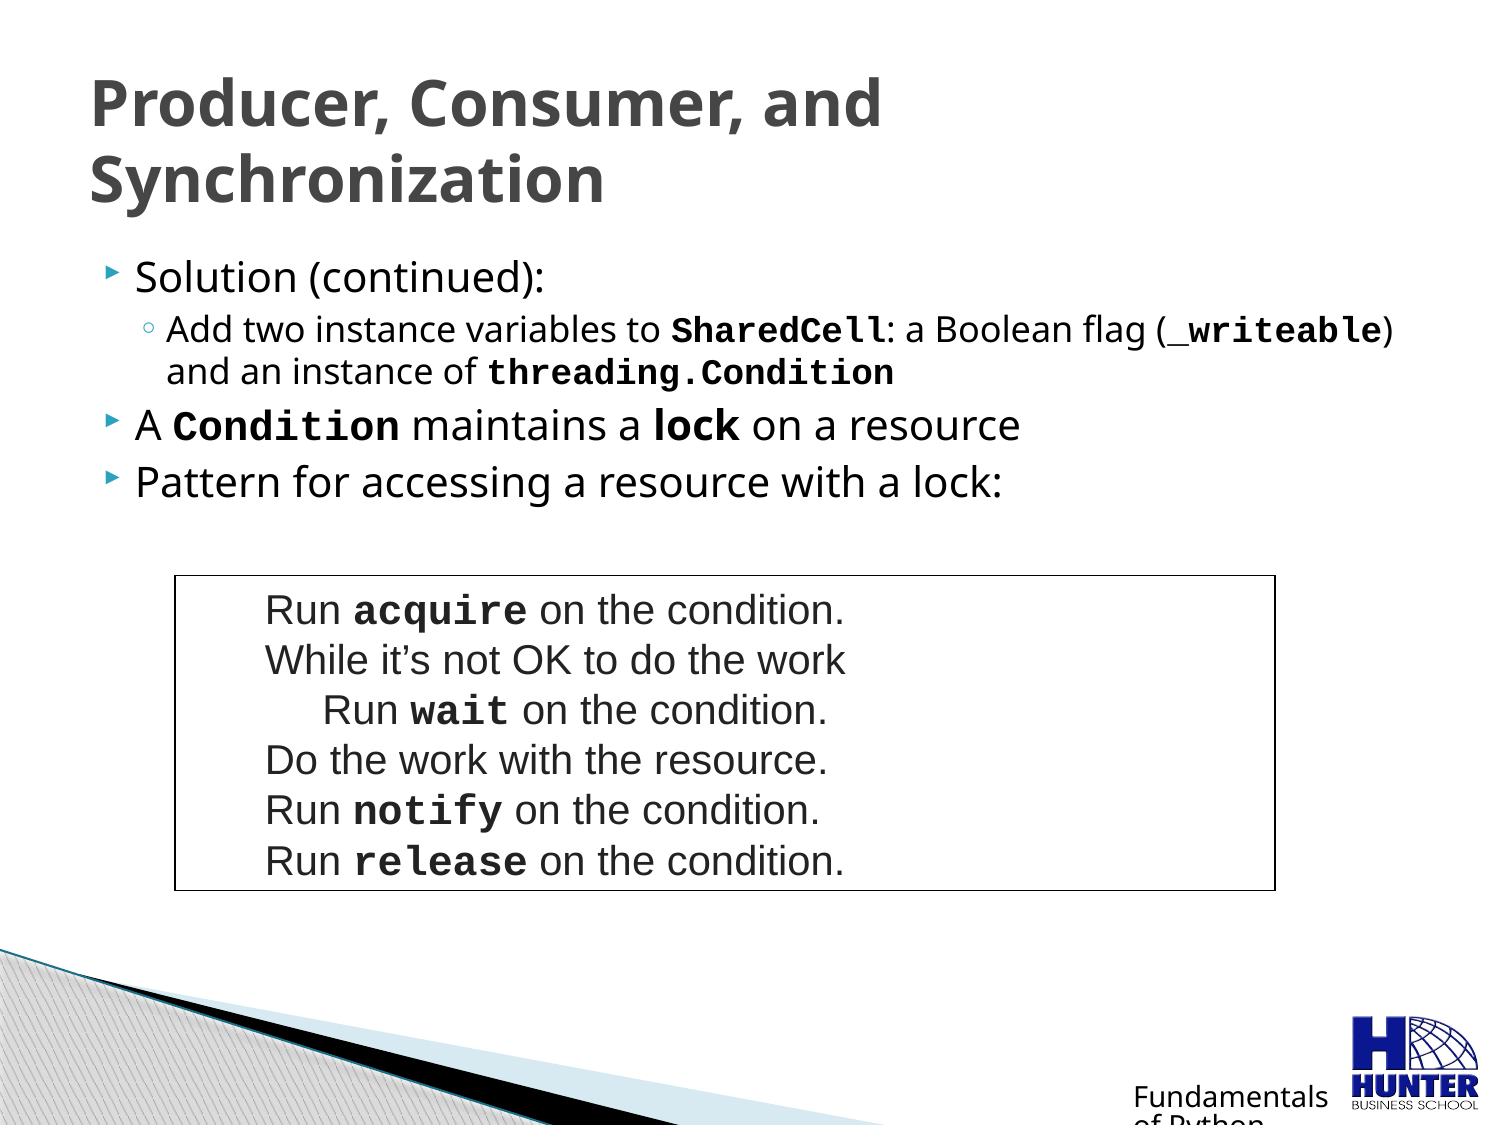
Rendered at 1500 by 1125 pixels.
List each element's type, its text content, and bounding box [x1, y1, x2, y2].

title Producer, Consumer, and Synchronization [75, 45, 1425, 233]
footer Fundamentals of Python [1118, 1065, 1352, 1125]
picture [1352, 1016, 1479, 1111]
text_box Run acquire on the condition. While it’s not OK to do the work Run wait on the condition. Do the work with the resource. Run notify on the condition. Run release on the condition. [174, 575, 1275, 891]
list Solution (continued): Add two instance variables to SharedCell: a Boolean flag (_writeable) and an instance of threading.Condition A Condition maintains a lock on a resource Pattern for accessing a resource with a lock: [75, 243, 1425, 986]
